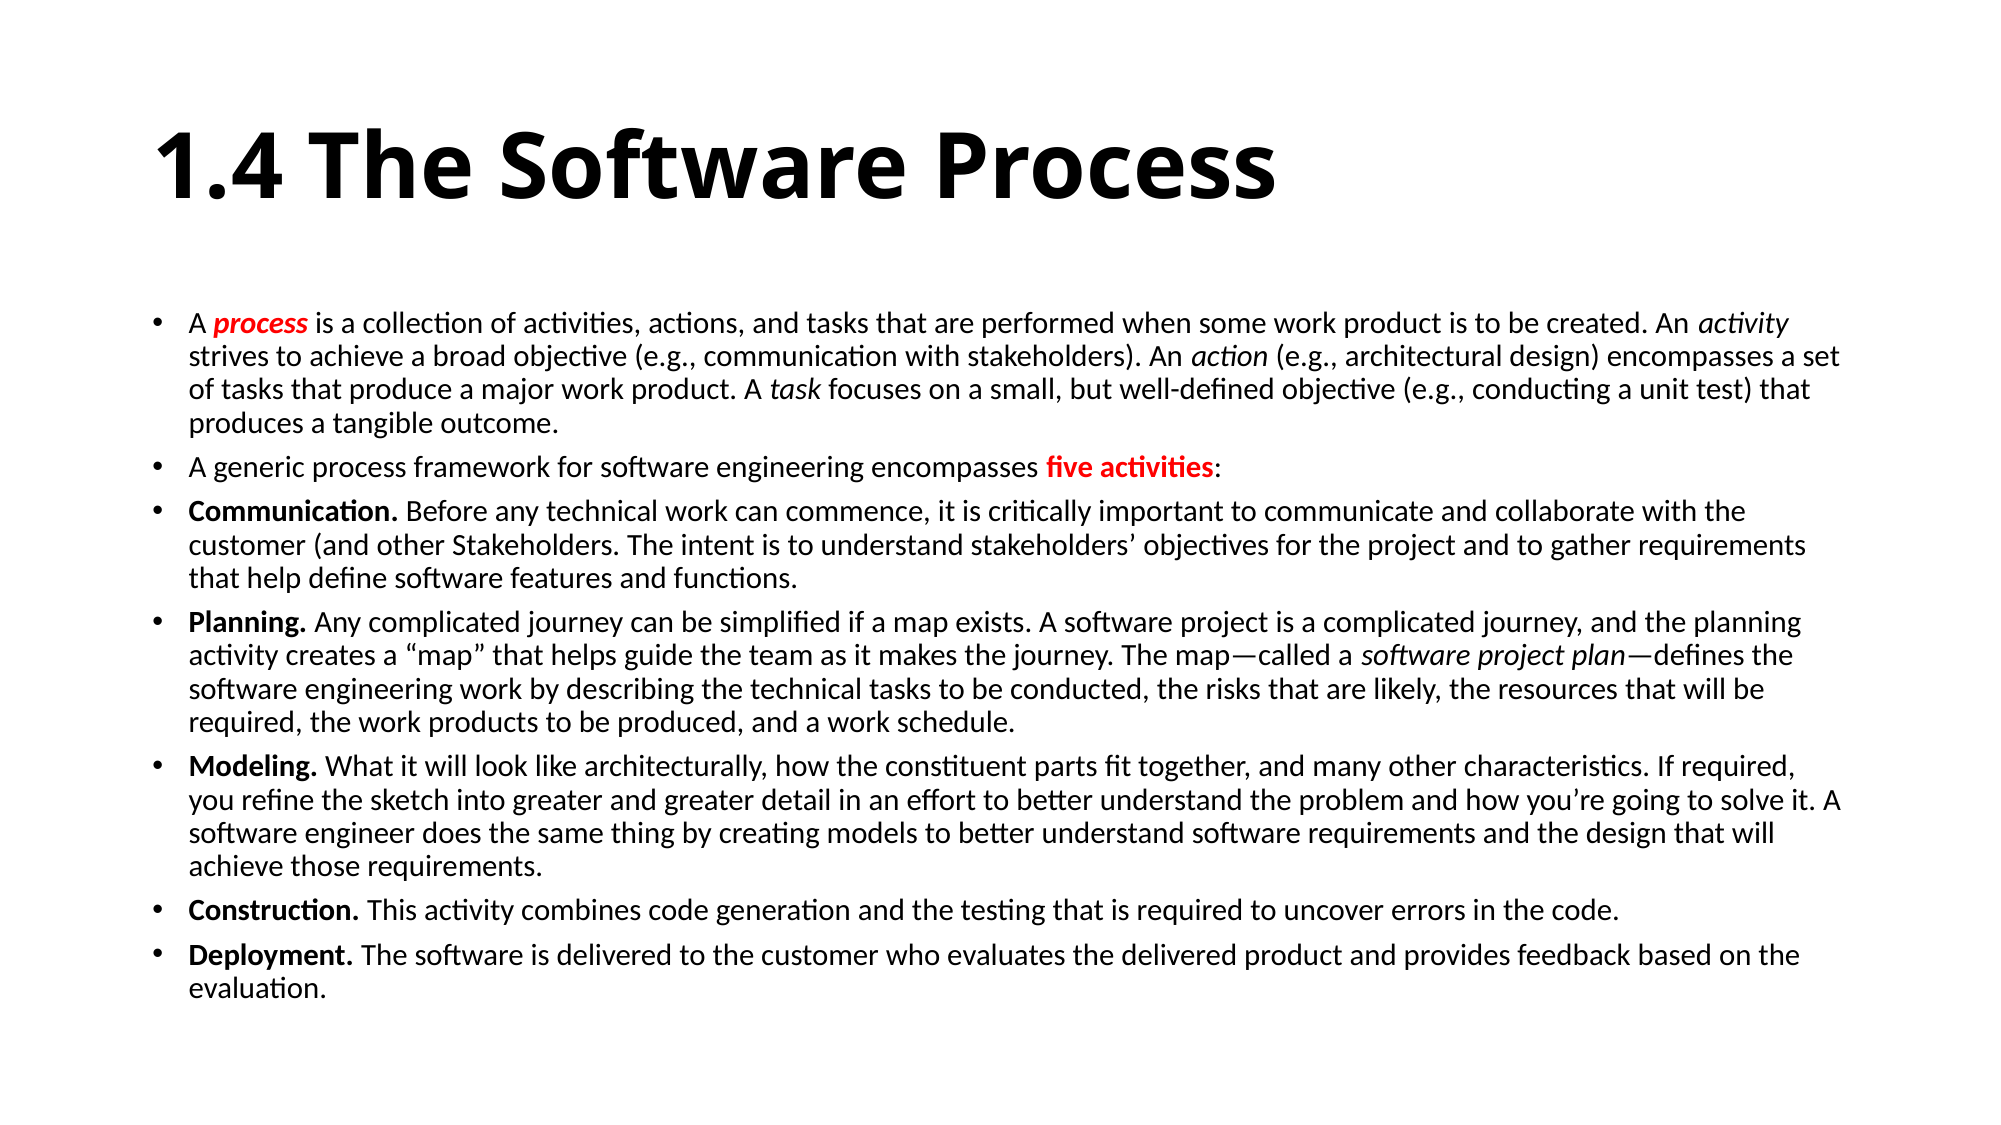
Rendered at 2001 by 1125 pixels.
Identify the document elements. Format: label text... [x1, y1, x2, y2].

title 1.4 The Software Process [137, 59, 1863, 278]
list A process is a collection of activities, actions, and tasks that are performed when some work product is to be created. An activity strives to achieve a broad objective (e.g., communication with stakeholders). An action (e.g., architectural design) encompasses a set of tasks that produce a major work product. A task focuses on a small, but well-defined objective (e.g., conducting a unit test) that produces a tangible outcome. A generic process framework for software engineering encompasses five activities: Communication. Before any technical work can commence, it is critically important to communicate and collaborate with the customer (and other Stakeholders. The intent is to understand stakeholders’ objectives for the project and to gather requirements that help define software features and functions. Planning. Any complicated journey can be simplified if a map exists. A software project is a complicated journey, and the planning activity creates a “map” that helps guide the team as it makes the journey. The map—called a software project plan—defines the software engineering work by describing the technical tasks to be conducted, the risks that are likely, the resources that will be required, the work products to be produced, and a work schedule. Modeling. What it will look like architecturally, how the constituent parts fit together, and many other characteristics. If required, you refine the sketch into greater and greater detail in an effort to better understand the problem and how you’re going to solve it. A software engineer does the same thing by creating models to better understand software requirements and the design that will achieve those requirements. Construction. This activity combines code generation and the testing that is required to uncover errors in the code. Deployment. The software is delivered to the customer who evaluates the delivered product and provides feedback based on the evaluation. [137, 299, 1863, 1014]
